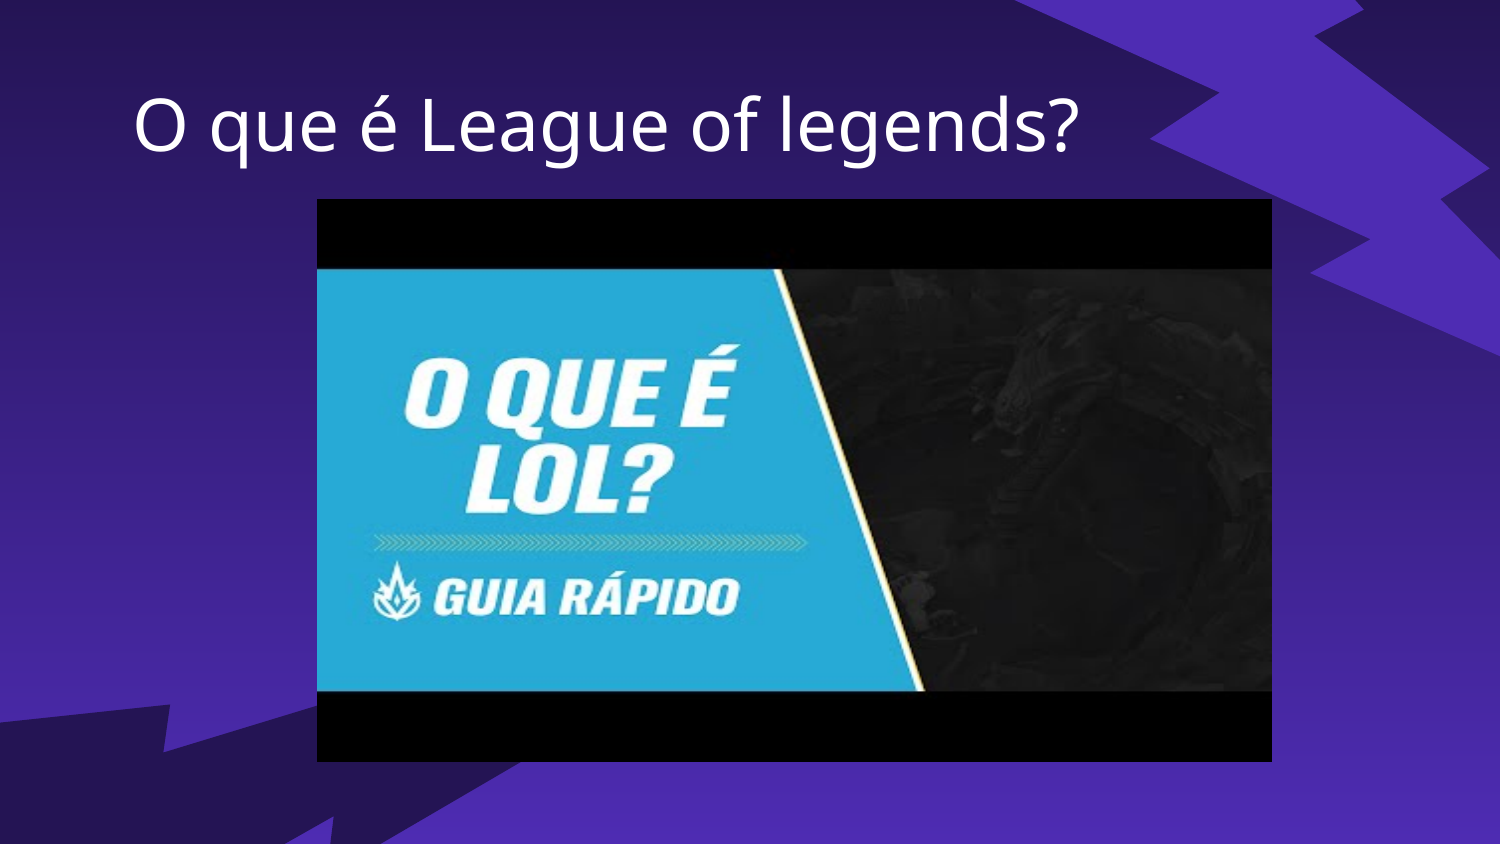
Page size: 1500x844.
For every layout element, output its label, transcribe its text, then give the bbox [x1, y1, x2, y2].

title O que é League of legends? [117, 63, 1383, 161]
picture [316, 198, 1272, 762]
